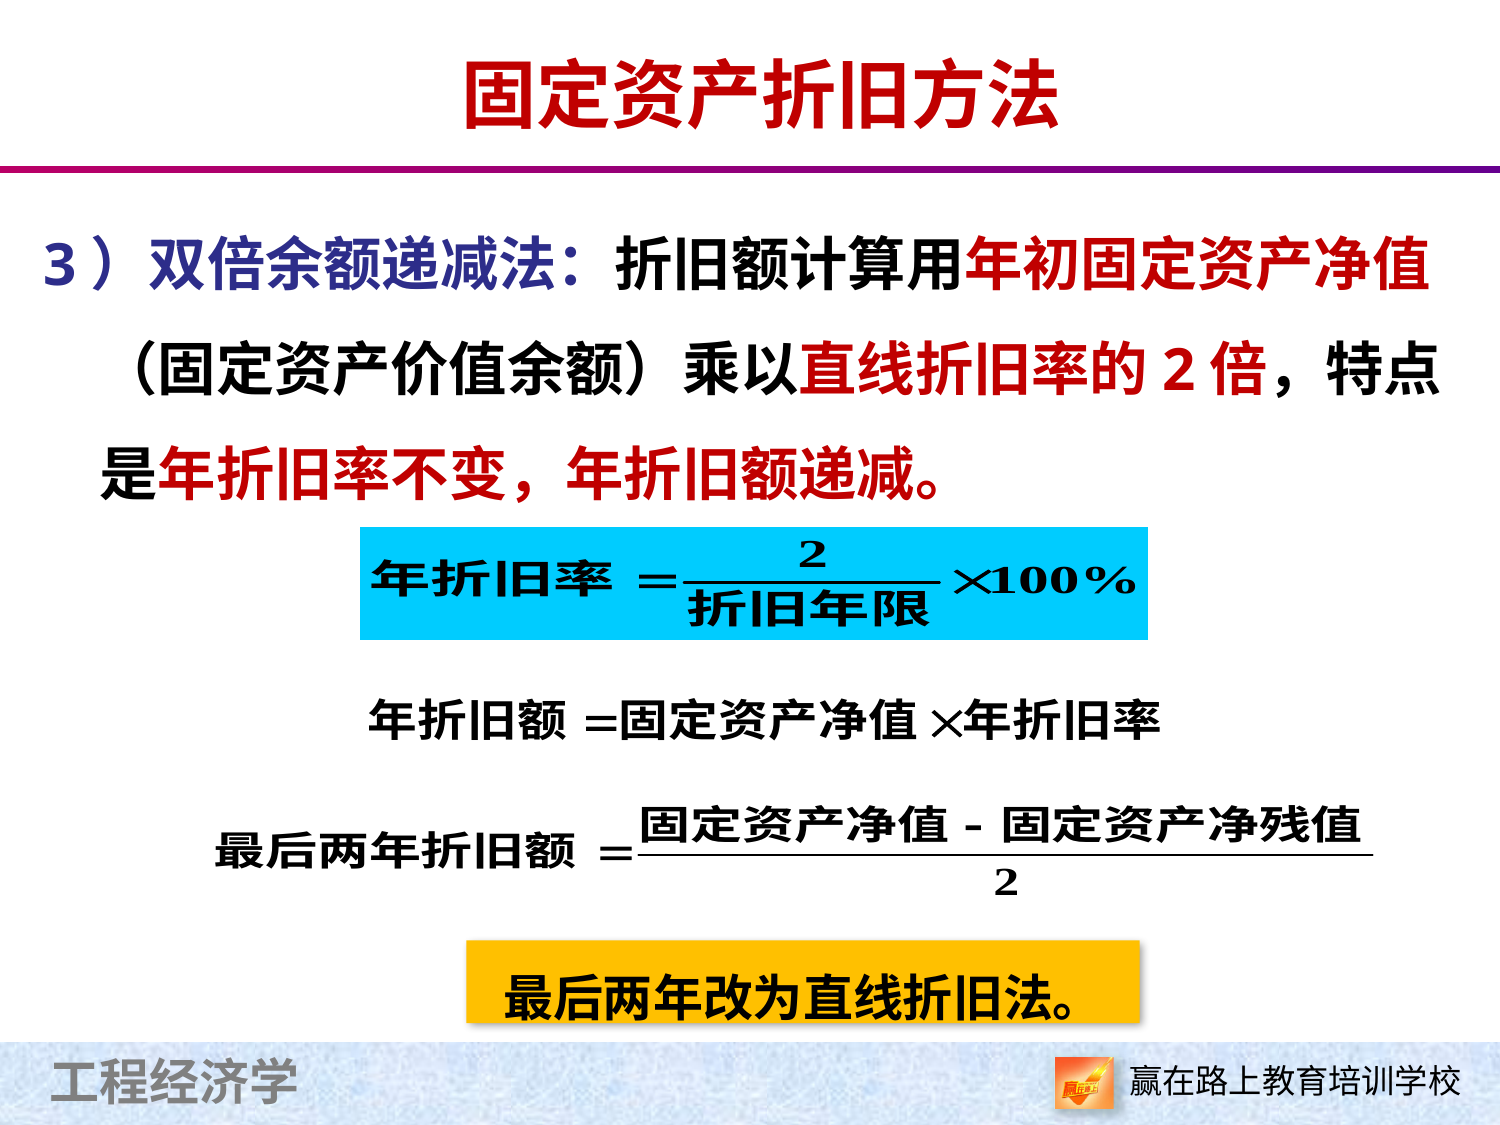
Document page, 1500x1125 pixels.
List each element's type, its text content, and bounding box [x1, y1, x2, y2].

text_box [206, 798, 1386, 906]
text_box 3）双倍余额递减法：折旧额计算用年初固定资产净值（固定资产价值余额）乘以直线折旧率的2倍，特点是年折旧率不变，年折旧额递减。 [28, 184, 1495, 492]
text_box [359, 526, 1148, 640]
text_box 固定资产折旧方法 [218, 24, 1306, 161]
picture [0, 1042, 1500, 1125]
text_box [359, 692, 1173, 756]
text_box 最后两年改为直线折旧法。 [466, 940, 1140, 1024]
